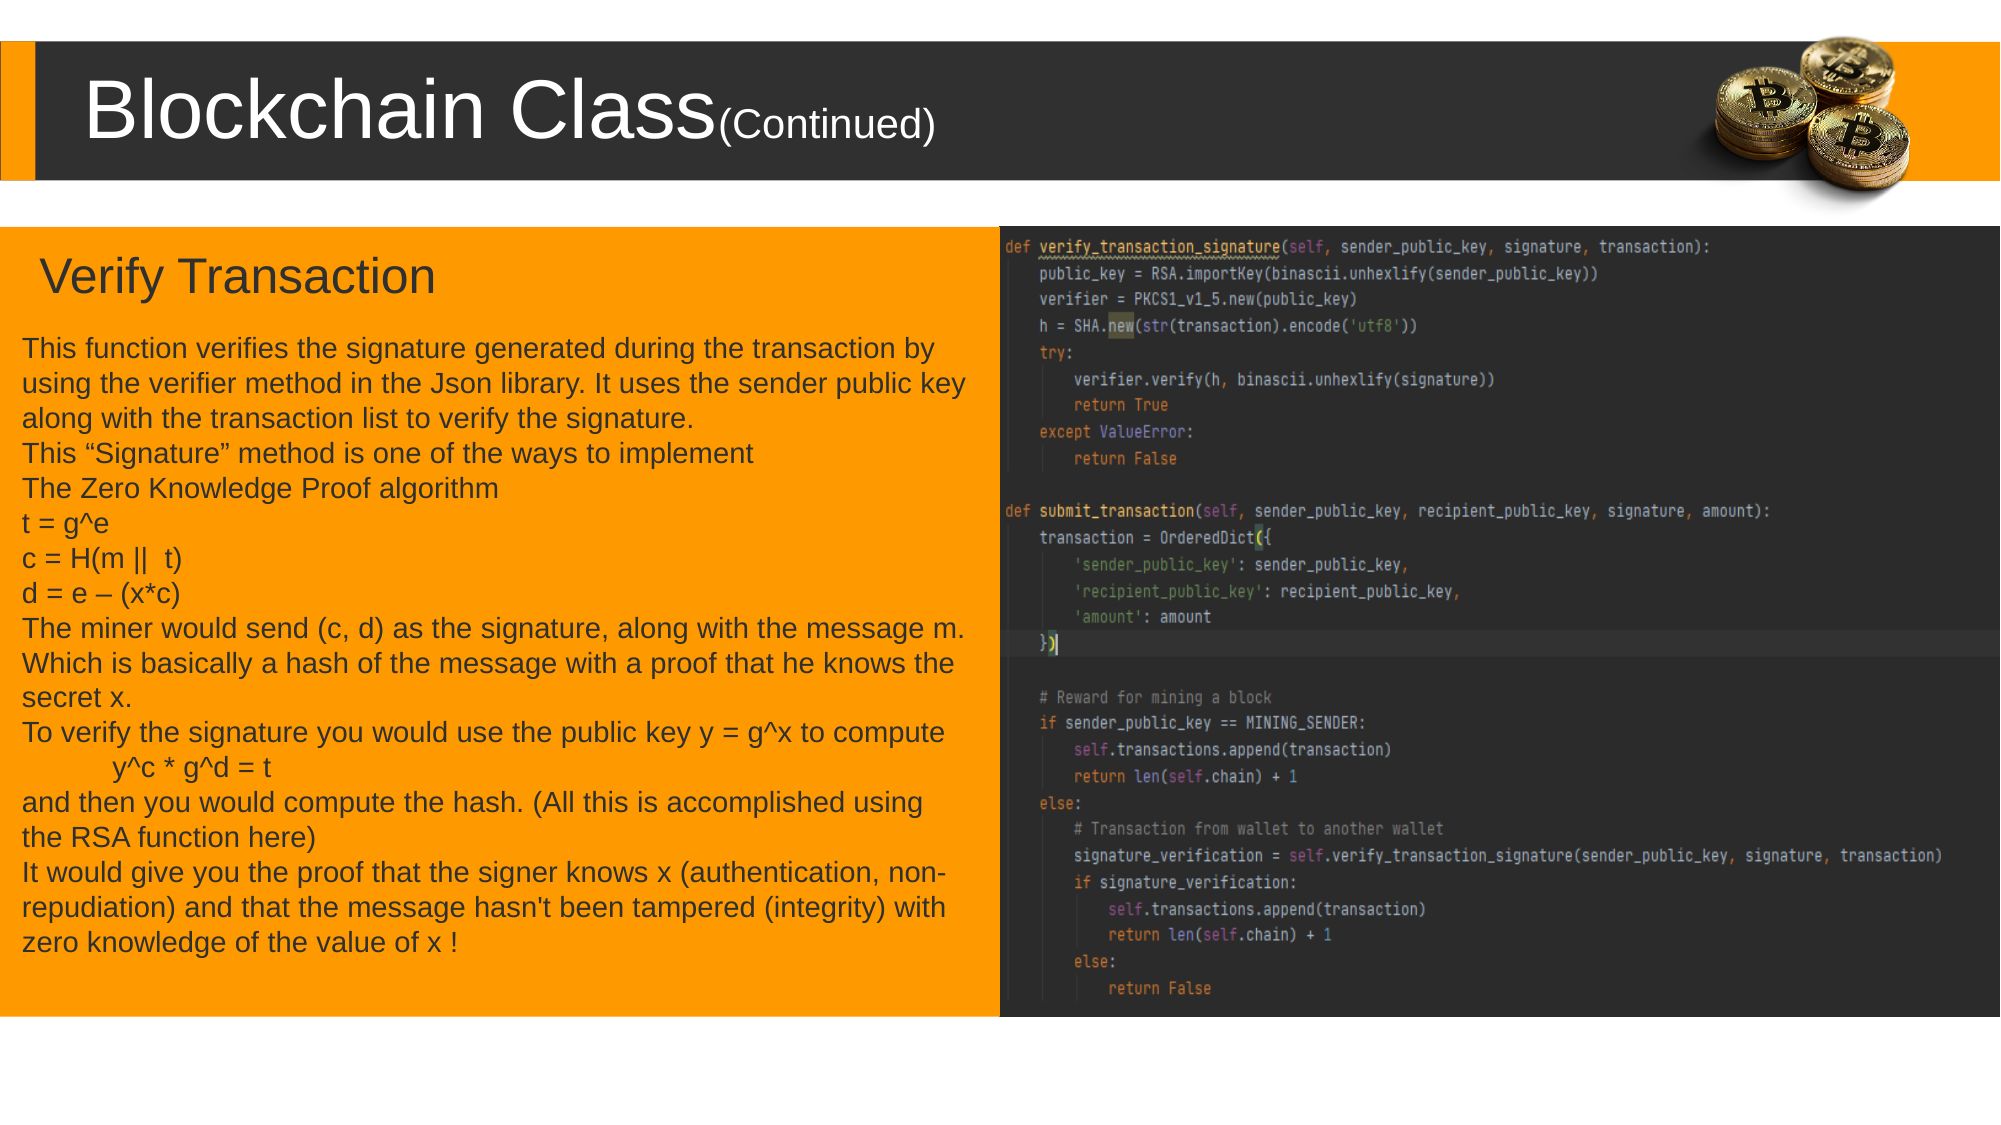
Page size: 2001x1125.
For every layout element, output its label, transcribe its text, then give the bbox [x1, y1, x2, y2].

text_box [0, 225, 1000, 1019]
picture [1673, 32, 1912, 221]
picture [999, 226, 2000, 1017]
text_box Blockchain Class(Continued) [69, 51, 1524, 171]
text_box [825, 1016, 834, 1078]
text_box This function verifies the signature generated during the transaction by using the verifier method in the Json library. It uses the sender public key along with the transaction list to verify the signature. This “Signature” method is one of the ways to implement The Zero Knowledge Proof algorithm t = g^e c = H(m || t) d = e – (x*c) The miner would send (c, d) as the signature, along with the message m. Which is basically a hash of the message with a proof that he knows the secret x. To verify the signature you would use the public key y = g^x to compute y^c * g^d = t and then you would compute the hash. (All this is accomplished using the RSA function here) It would give you the proof that the signer knows x (authentication, non-repudiation) and that the message hasn't been tampered (integrity) with zero knowledge of the value of x ! [7, 321, 983, 966]
text_box Verify Transaction [24, 235, 475, 311]
